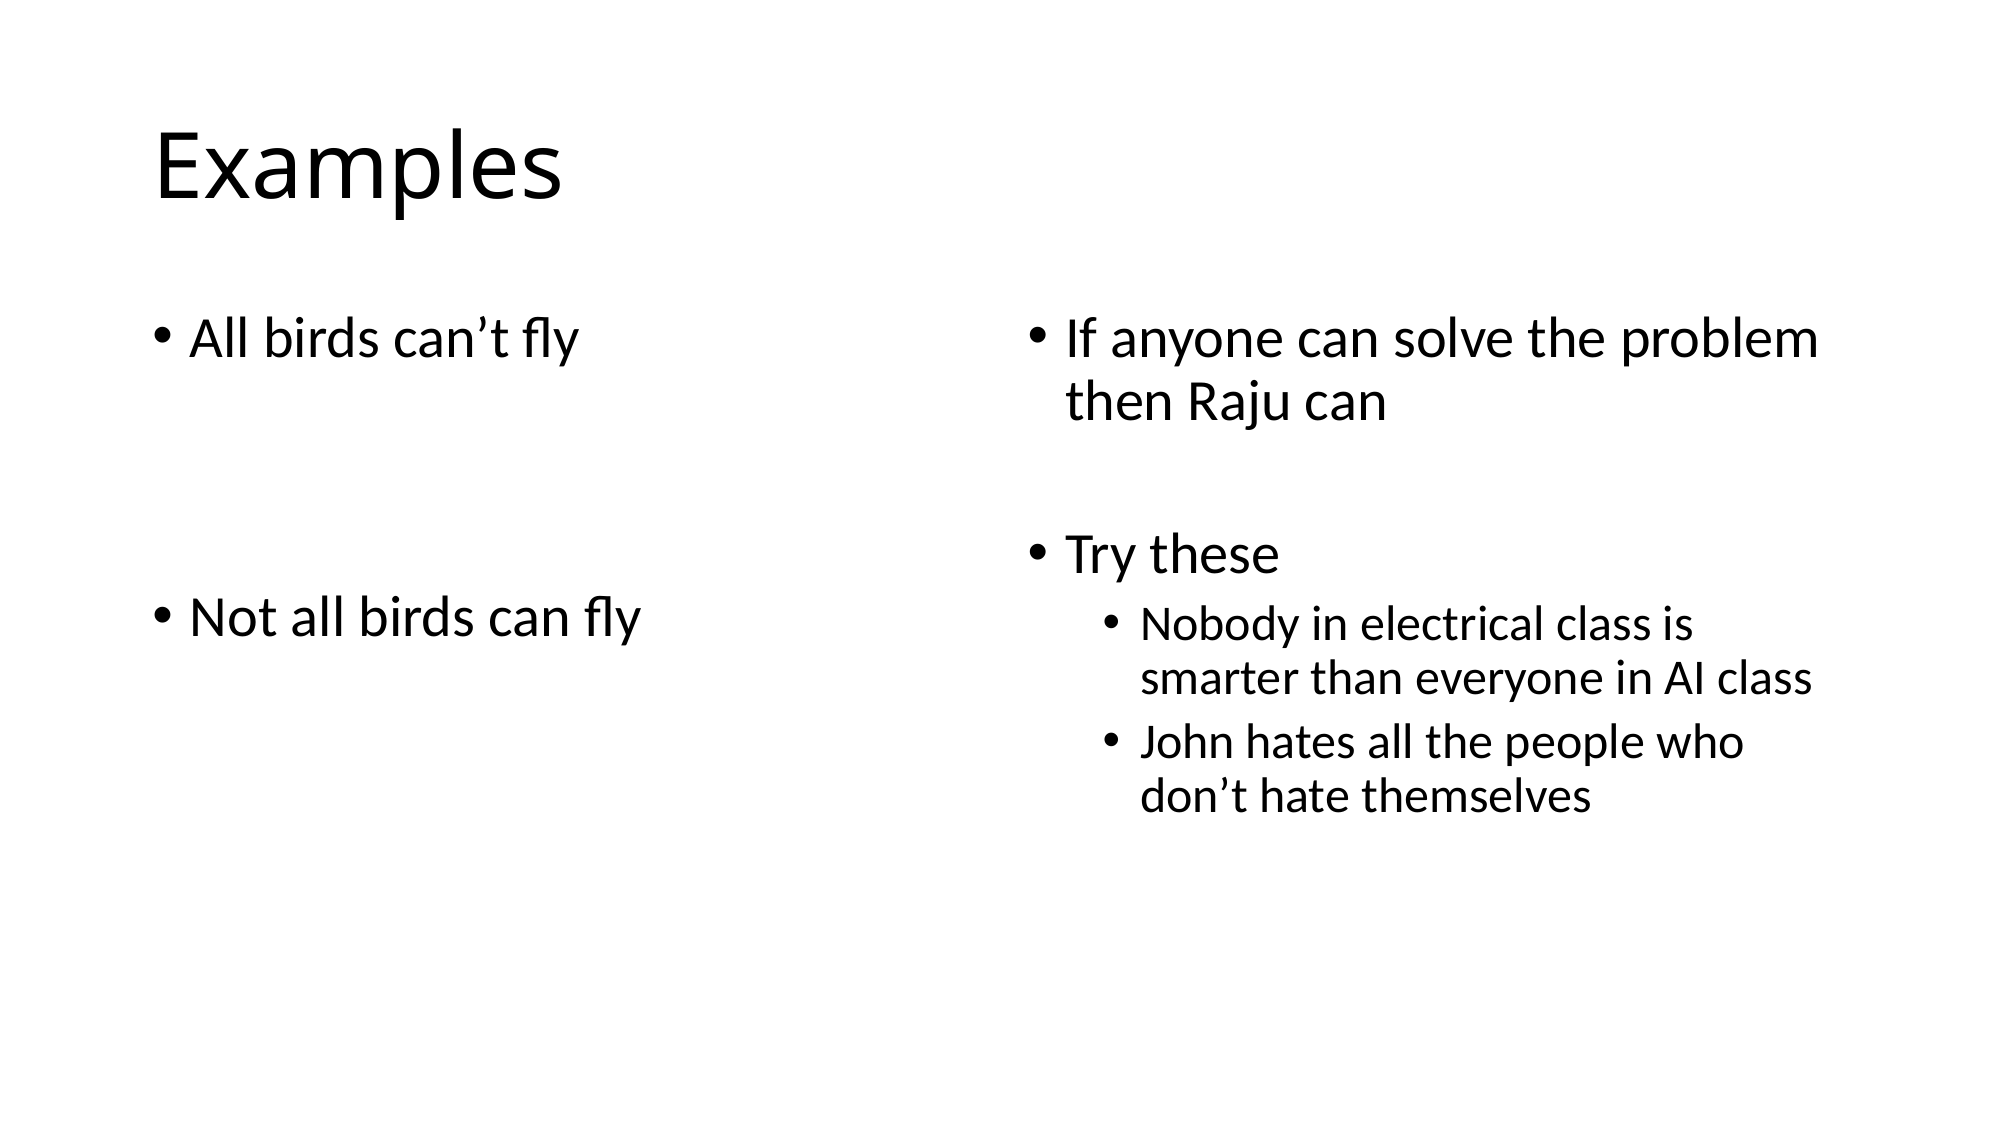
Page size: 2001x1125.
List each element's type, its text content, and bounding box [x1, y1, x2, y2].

title Examples [137, 59, 1863, 278]
